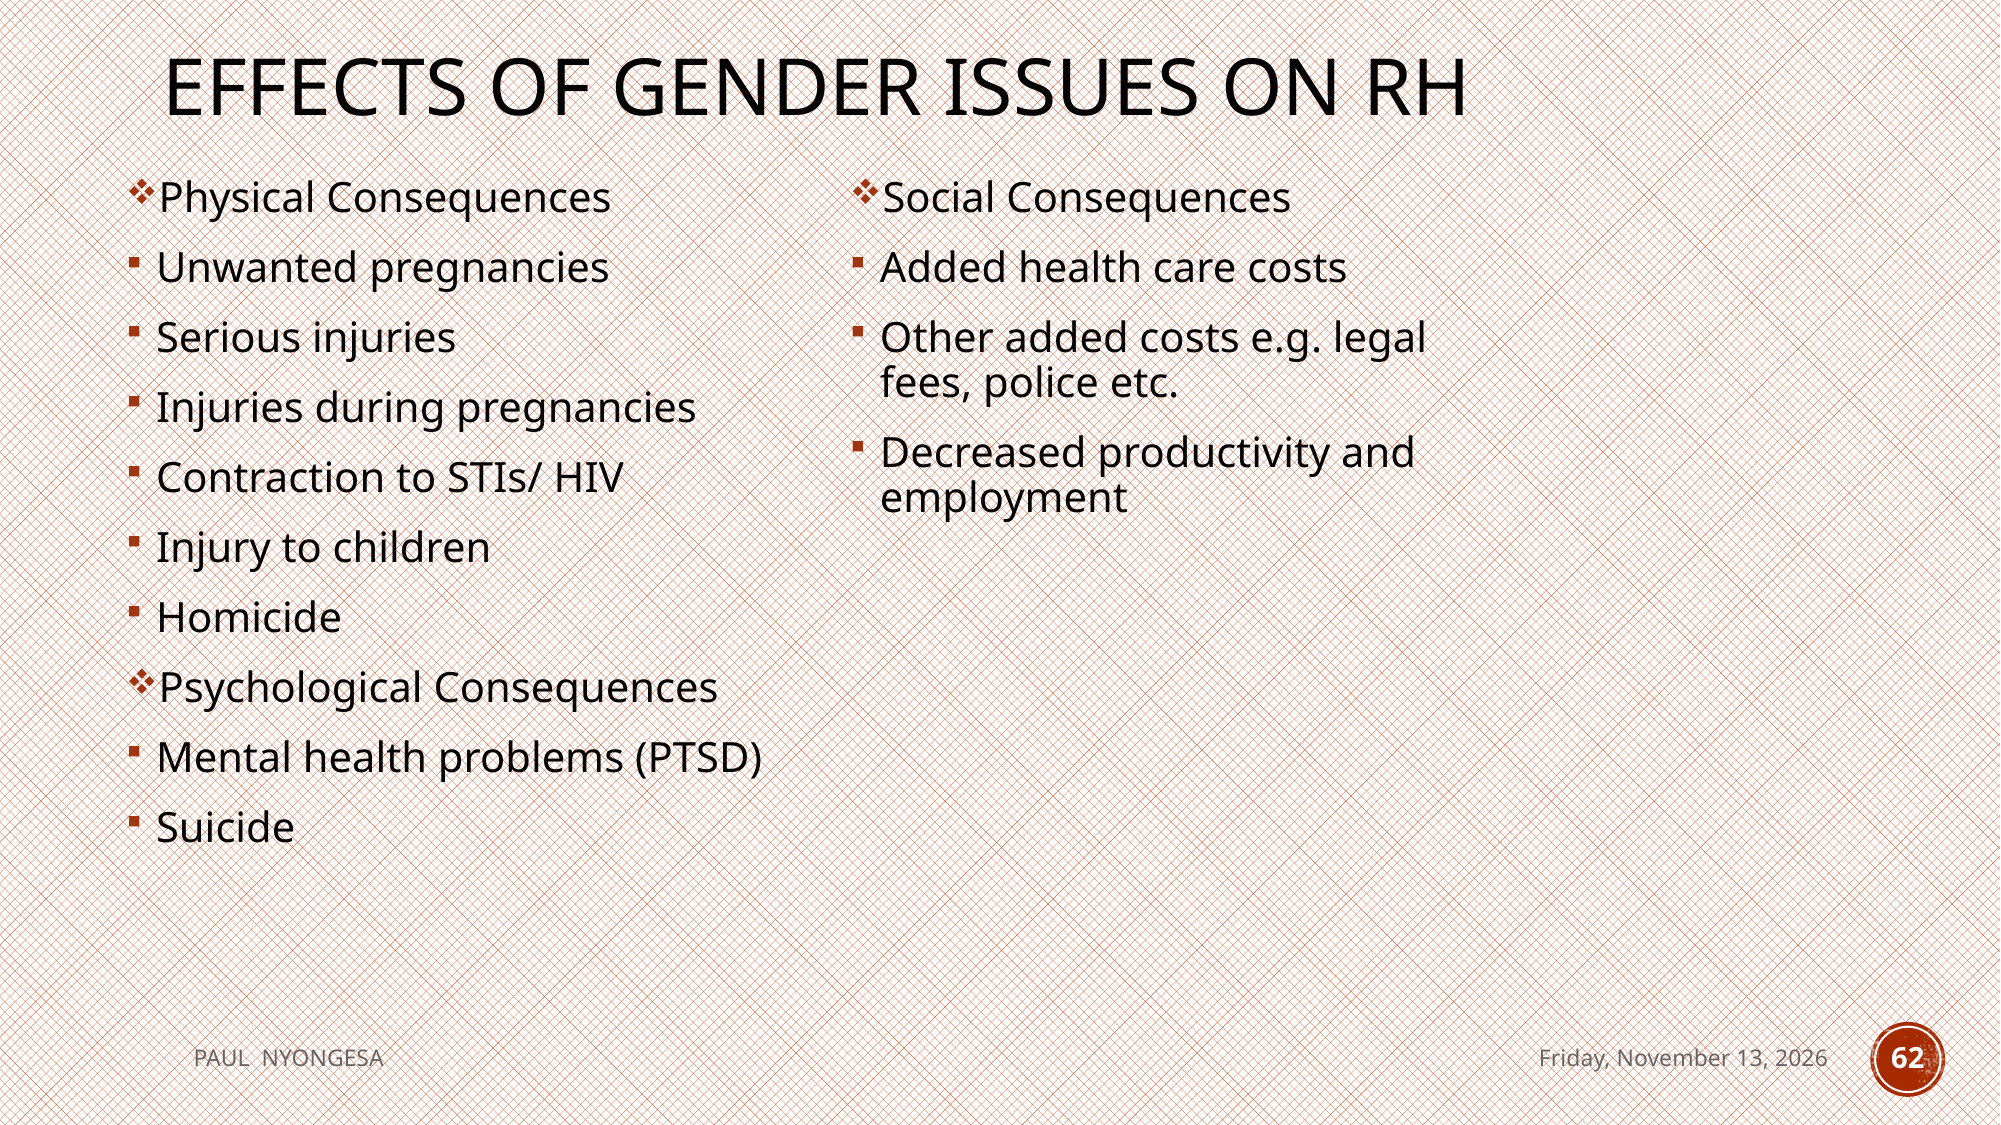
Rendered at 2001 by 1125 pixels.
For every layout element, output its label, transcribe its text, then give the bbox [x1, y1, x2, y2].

list Physical Consequences Unwanted pregnancies Serious injuries Injuries during pregnancies Contraction to STIs/ HIV Injury to children Homicide Psychological Consequences Mental health problems (PTSD) Suicide [111, 169, 798, 992]
list Social Consequences Added health care costs Other added costs e.g. legal fees, police etc. Decreased productivity and employment [834, 169, 1522, 992]
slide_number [1306, 1028, 1844, 1089]
footer PAUL NYONGESA [178, 1028, 1217, 1089]
slide_number 62 [1855, 1028, 1961, 1089]
title Effects of Gender Issues on RH [111, 29, 1522, 150]
